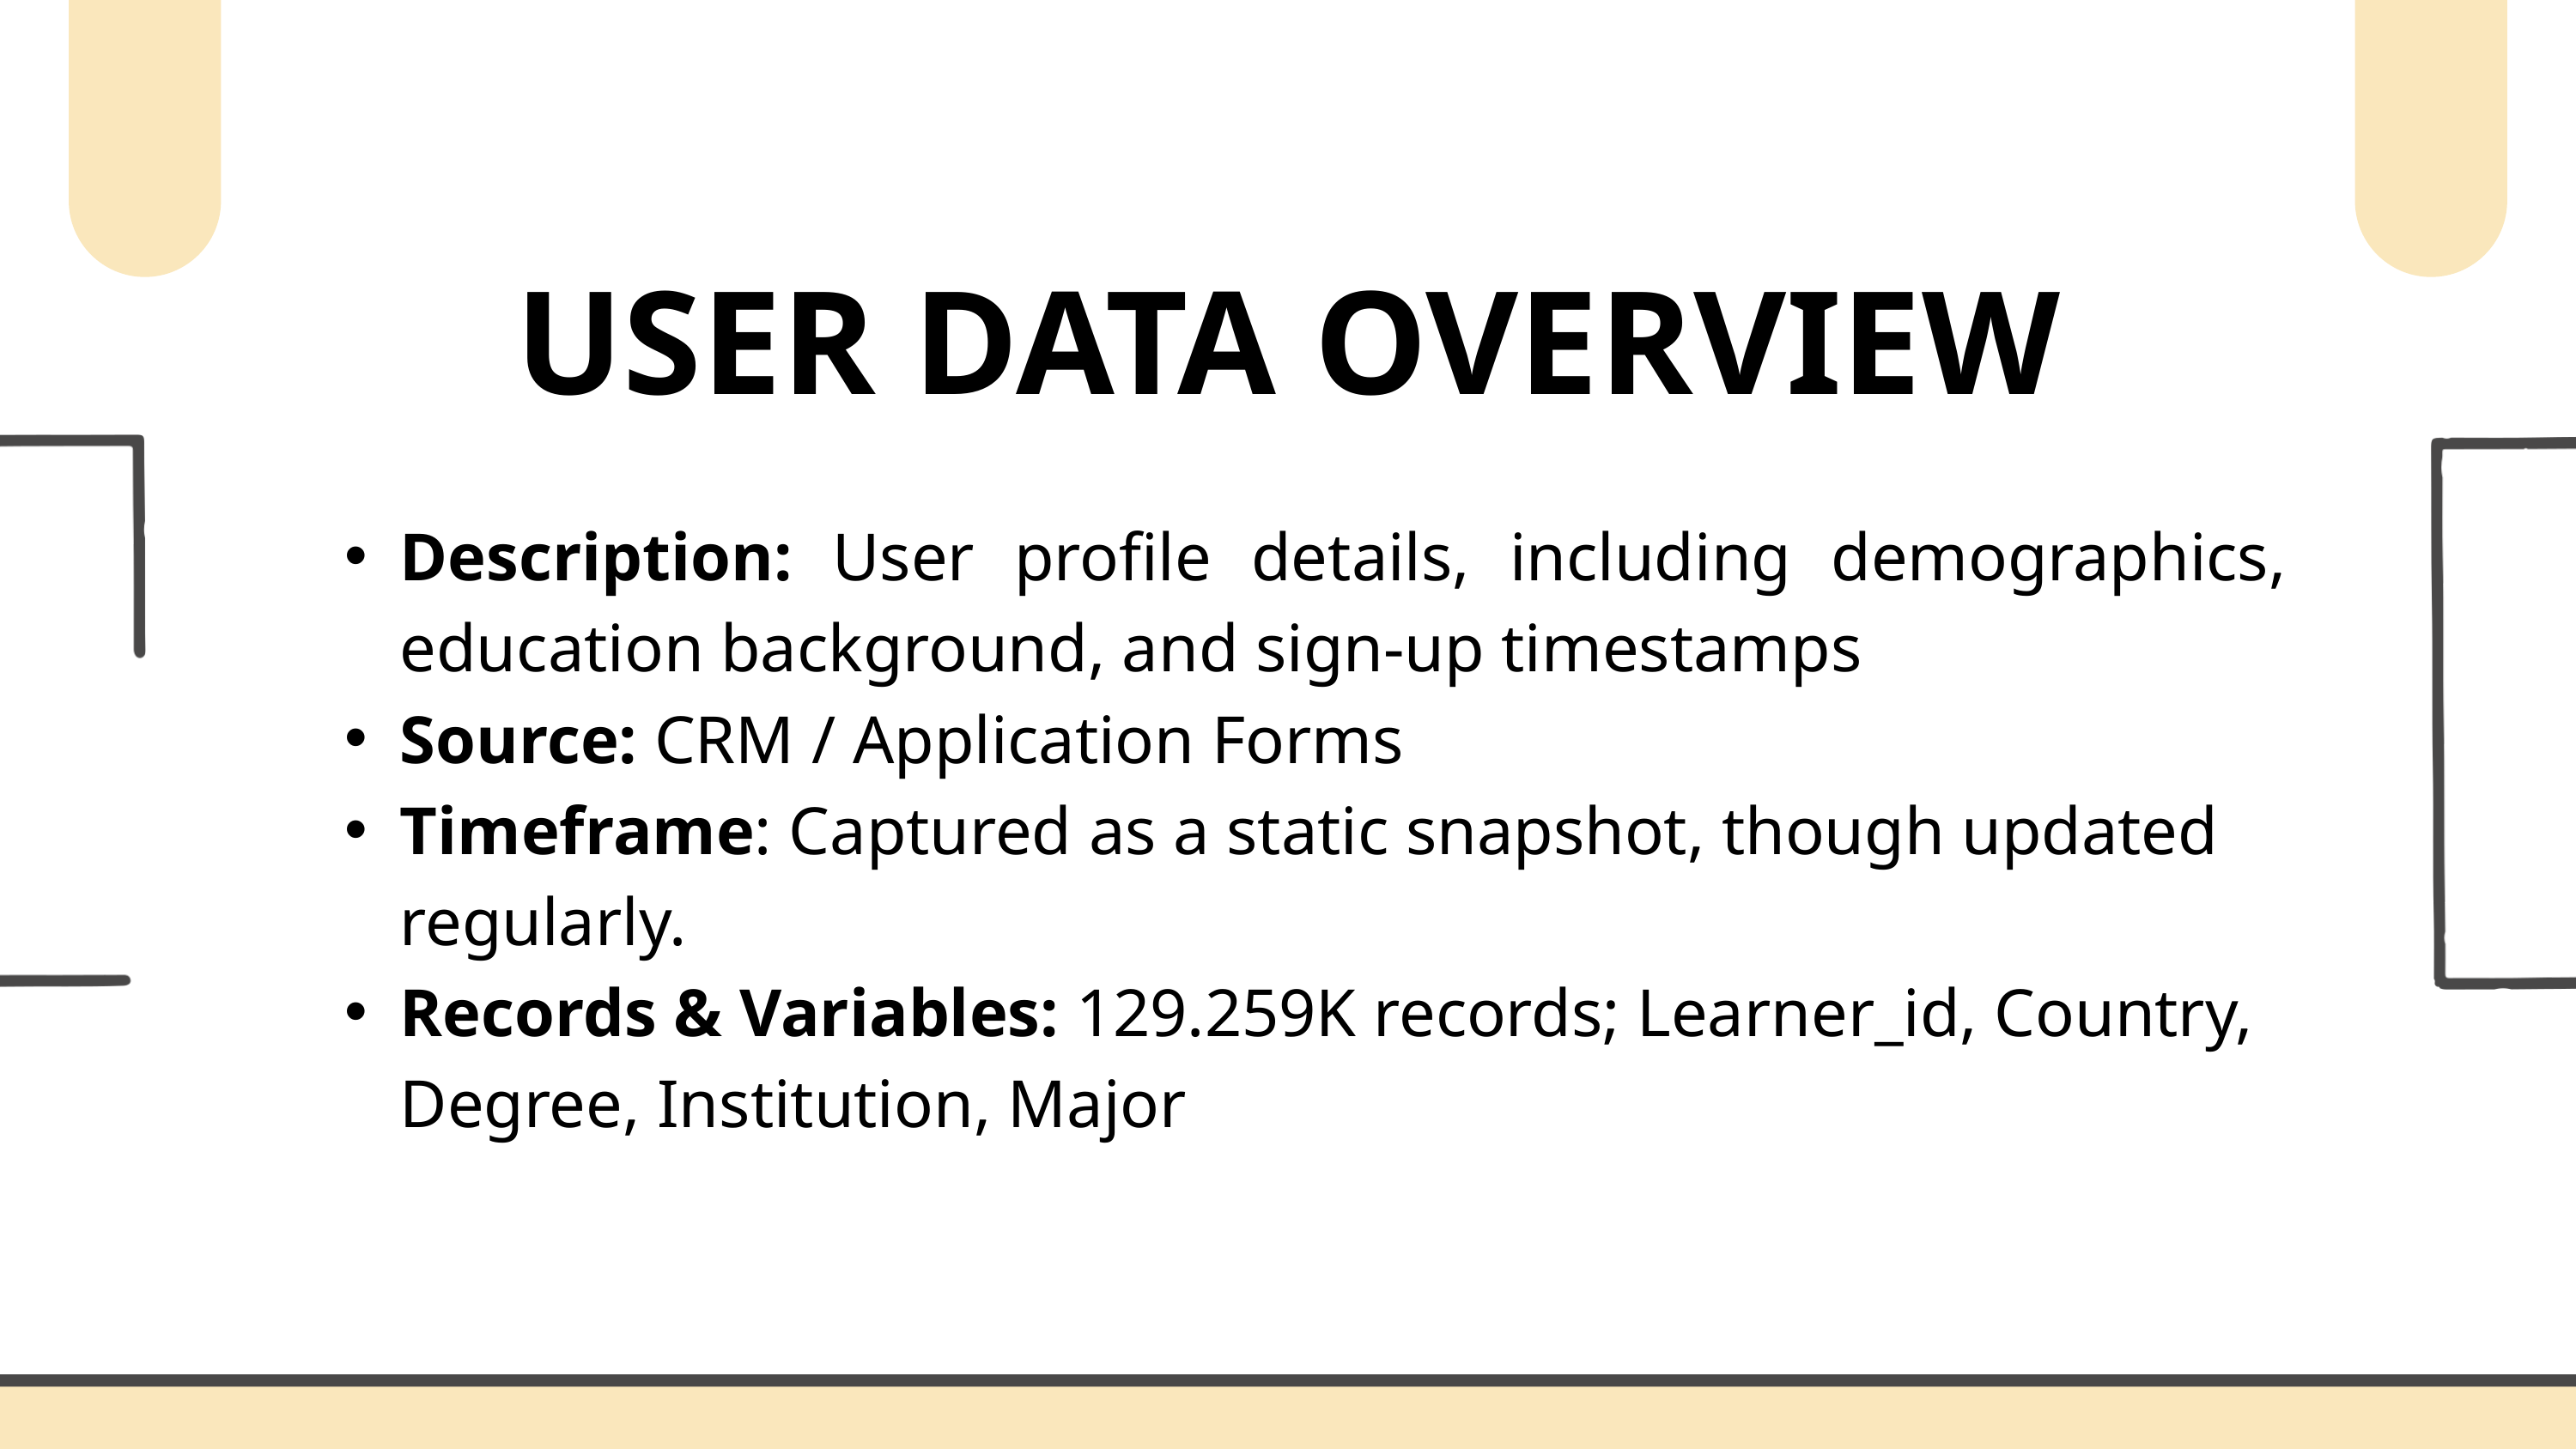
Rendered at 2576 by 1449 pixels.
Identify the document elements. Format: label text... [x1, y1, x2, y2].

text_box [0, 1379, 2576, 1449]
text_box [2431, 434, 2576, 990]
text_box USER DATA OVERVIEW [500, 223, 2076, 502]
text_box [2354, 0, 2508, 277]
text_box [0, 434, 146, 990]
text_box Description: User profile details, including demographics, education background, and sign-up timestamps Source: CRM / Application Forms Timeframe: Captured as a static snapshot, though updated regularly. Records & Variables: 129.259K records; Learner_id, Country, Degree, Institution, Major [289, 502, 2287, 1233]
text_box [68, 0, 222, 277]
